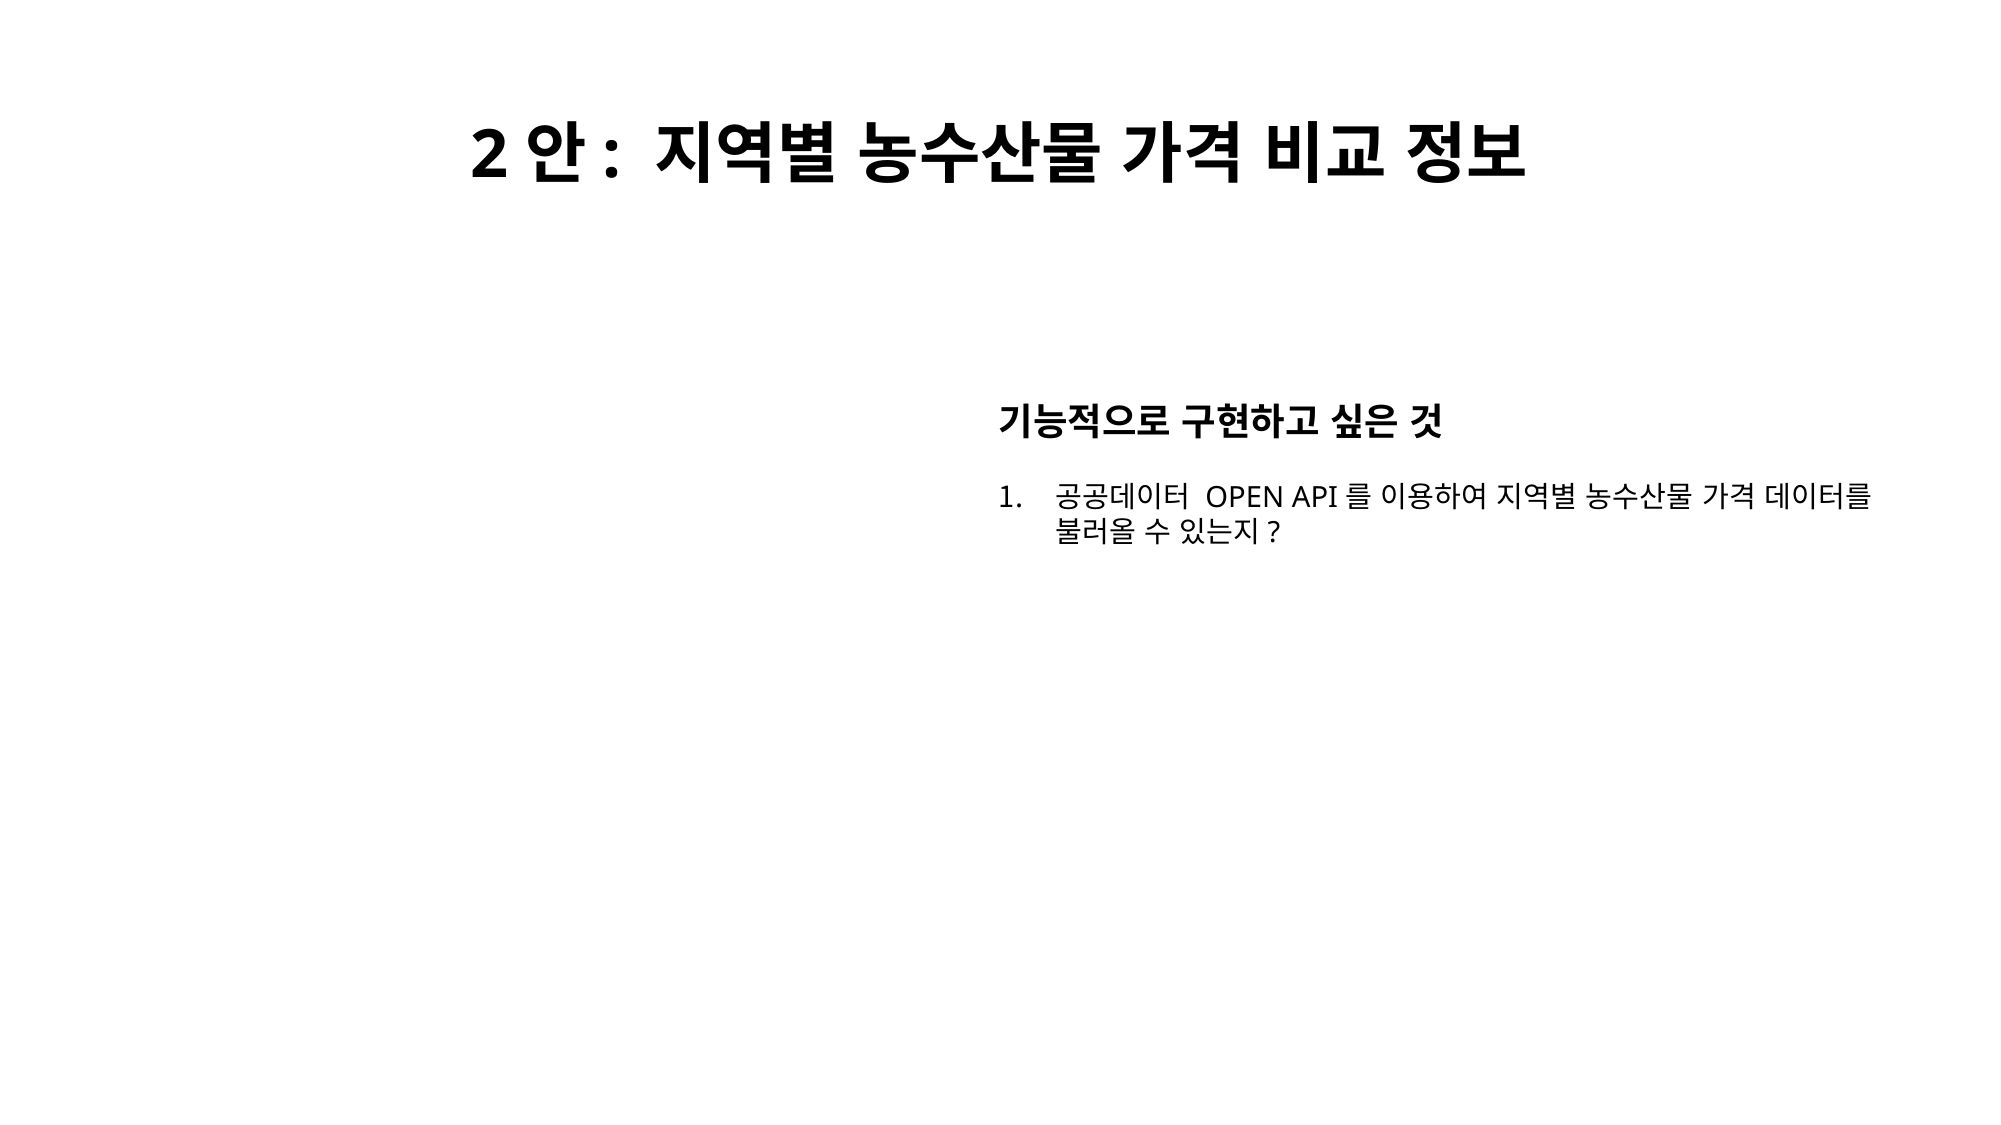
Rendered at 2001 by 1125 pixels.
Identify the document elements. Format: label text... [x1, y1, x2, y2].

text_box 기능적으로 구현하고 싶은 것 공공데이터 OPEN API를 이용하여 지역별 농수산물 가격 데이터를 불러올 수 있는지? [984, 390, 1903, 661]
text_box 2안: 지역별 농수산물 가격 비교 정보 [0, 103, 2000, 199]
